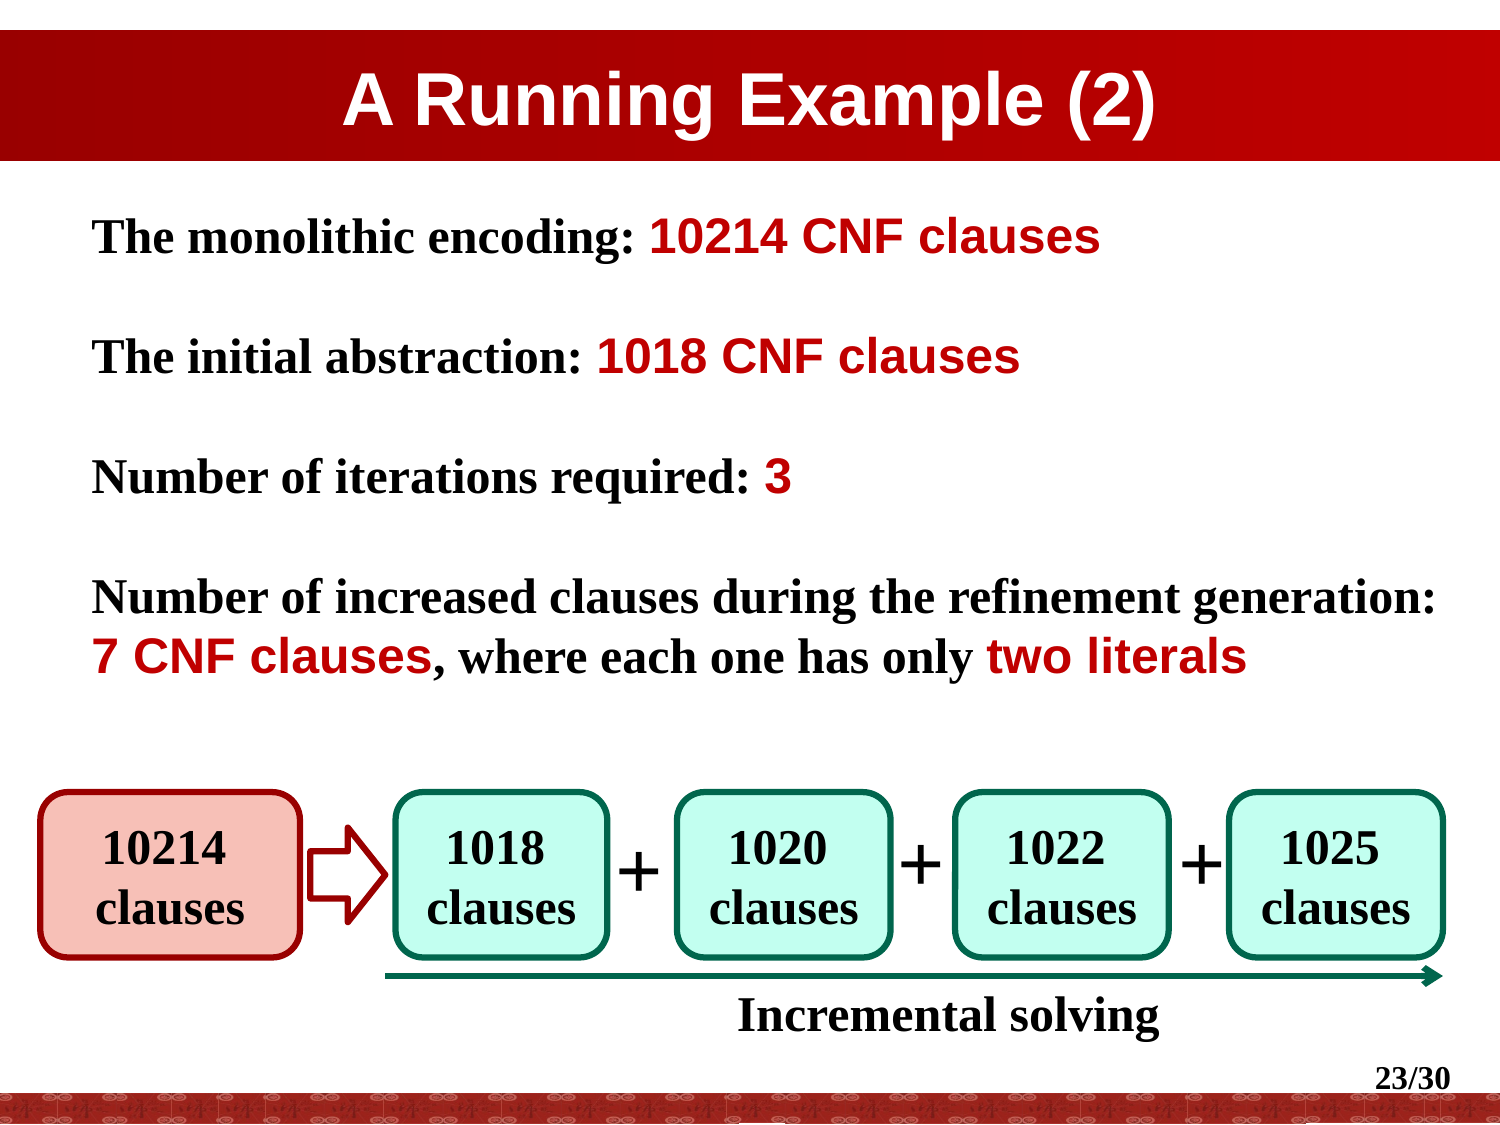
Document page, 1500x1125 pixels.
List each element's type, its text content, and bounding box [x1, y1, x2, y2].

text_box The monolithic encoding: 10214 CNF clauses The initial abstraction: 1018 CNF clauses Number of iterations required: 3 Number of increased clauses during the refinement generation: 7 CNF clauses, where each one has only two literals [76, 196, 1459, 692]
text_box [310, 827, 386, 923]
text_box 10214 clauses [40, 792, 300, 958]
text_box + [1154, 802, 1252, 917]
text_box + [872, 802, 970, 917]
picture [0, 1093, 1500, 1124]
text_box 1022 clauses [955, 792, 1169, 958]
text_box A Running Example (2) [0, 30, 1500, 161]
text_box 1018 clauses [395, 792, 608, 958]
text_box + [590, 808, 688, 924]
text_box Incremental solving [590, 984, 1307, 1049]
text_box 1025 clauses [1229, 792, 1443, 958]
text_box 1020 clauses [676, 792, 891, 958]
